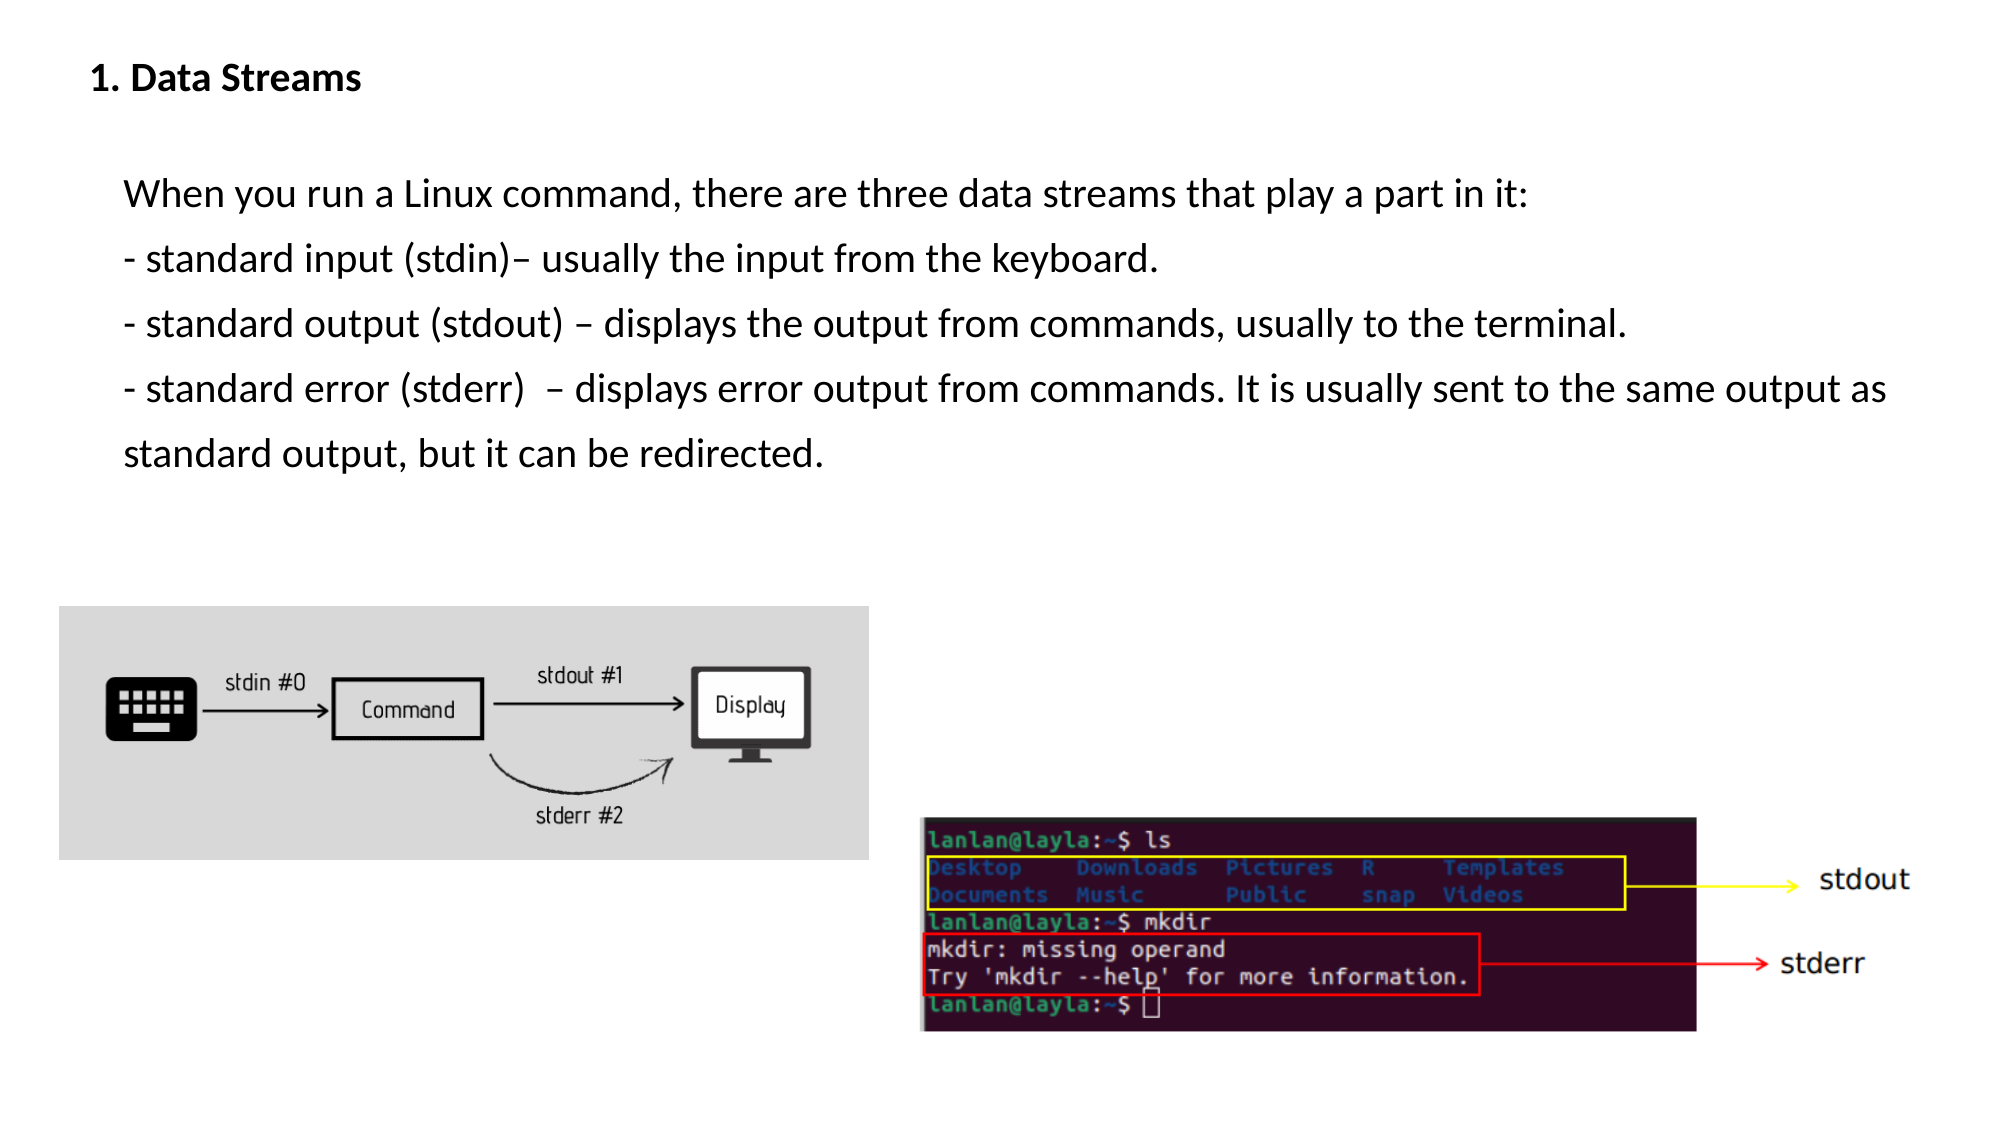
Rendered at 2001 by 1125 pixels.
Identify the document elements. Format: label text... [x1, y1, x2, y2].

text_box When you run a Linux command, there are three data streams that play a part in it: - standard input (stdin)– usually the input from the keyboard. - standard output (stdout) – displays the output from commands, usually to the terminal. - standard error (stderr) – displays error output from commands. It is usually sent to the same output as standard output, but it can be redirected. [108, 143, 1937, 484]
text_box 1. Data Streams [73, 42, 491, 108]
picture [58, 605, 870, 860]
picture [884, 785, 1953, 1079]
